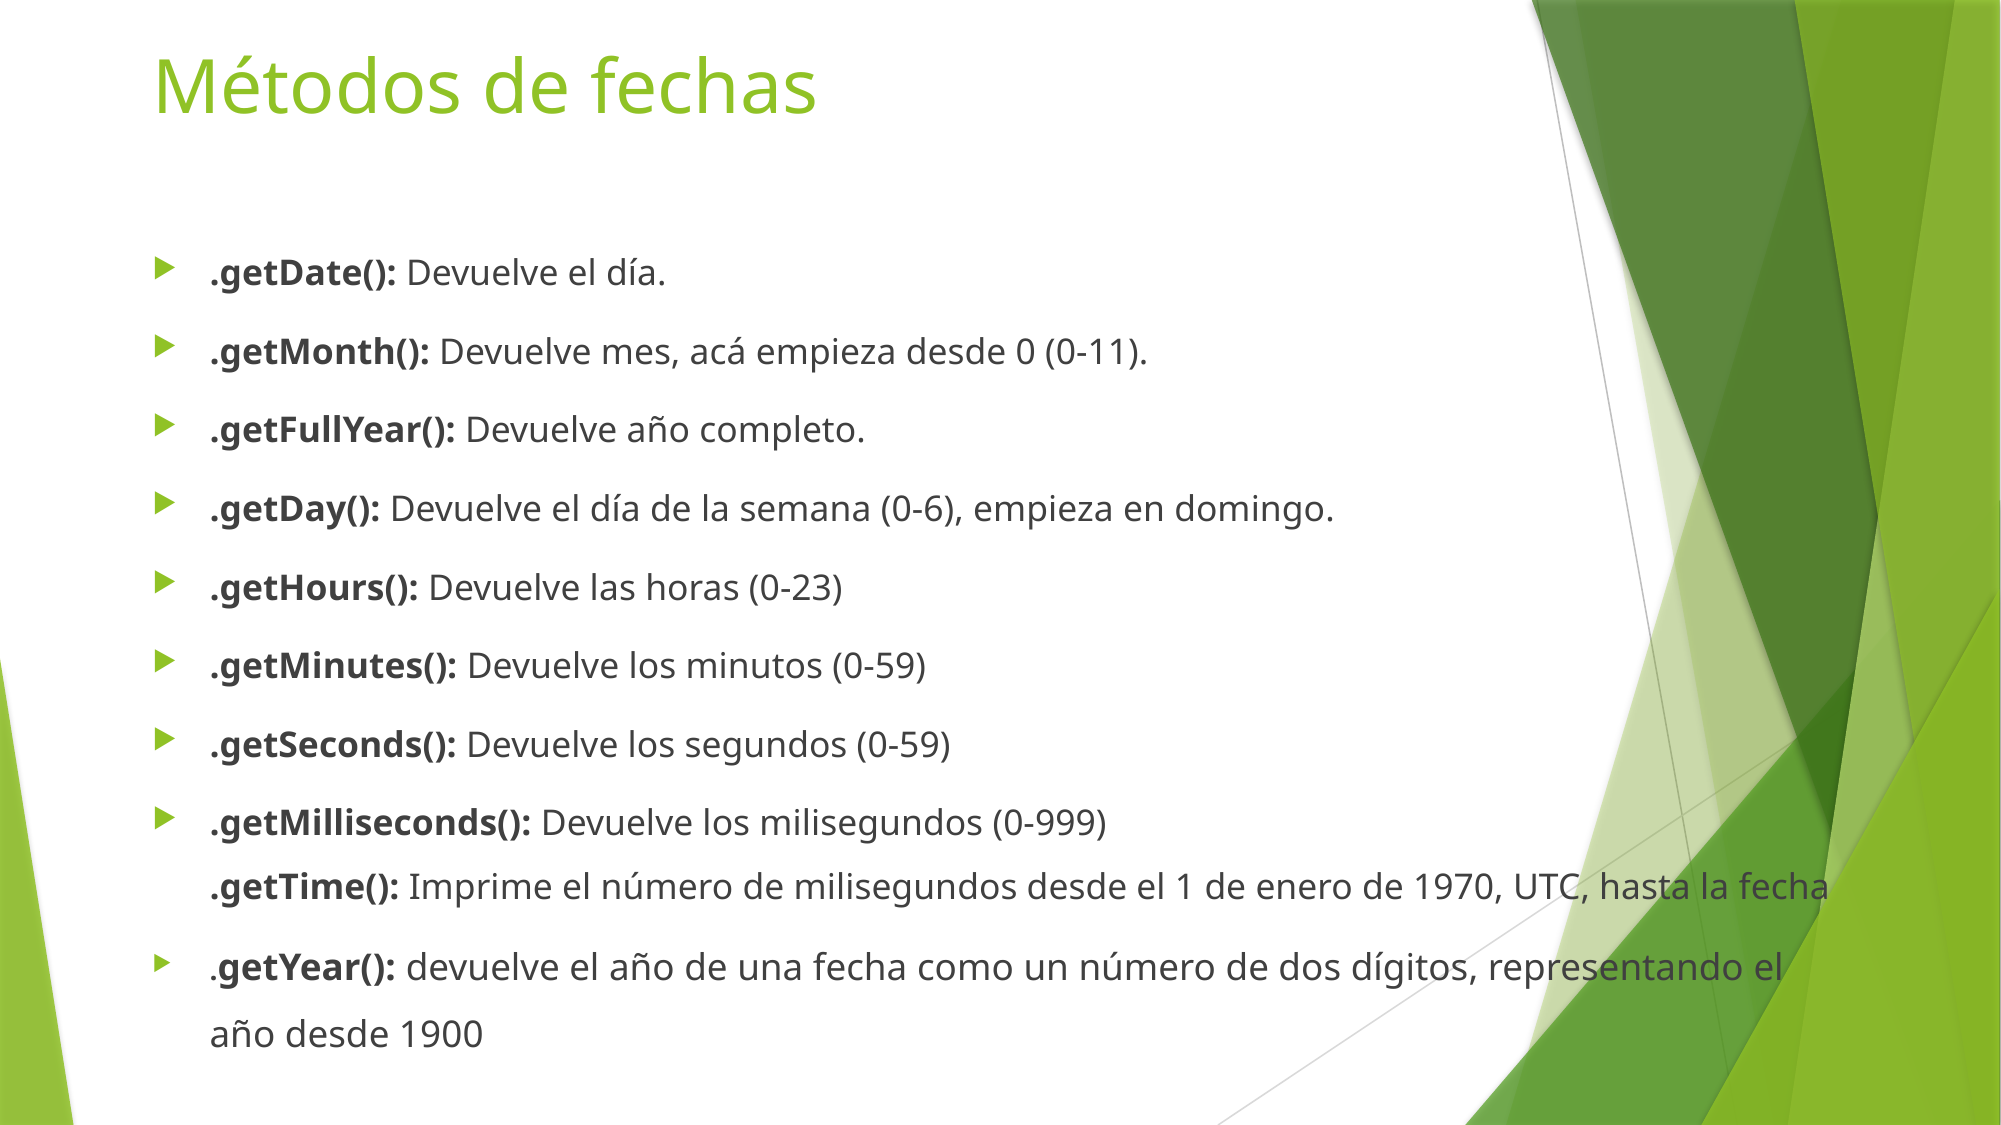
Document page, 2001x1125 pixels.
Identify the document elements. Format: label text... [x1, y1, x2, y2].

title Métodos de fechas [137, 30, 1863, 221]
list .getDate(): Devuelve el día. .getMonth(): Devuelve mes, acá empieza desde 0 (0-11). .getFullYear(): Devuelve año completo. .getDay(): Devuelve el día de la semana (0-6), empieza en domingo. .getHours(): Devuelve las horas (0-23) .getMinutes(): Devuelve los minutos (0-59) .getSeconds(): Devuelve los segundos (0-59) .getMilliseconds(): Devuelve los milisegundos (0-999) .getTime(): Imprime el número de milisegundos desde el 1 de enero de 1970, UTC, hasta la fecha .getYear(): devuelve el año de una fecha como un número de dos dígitos, representando el año desde 1900 [137, 221, 1863, 1081]
